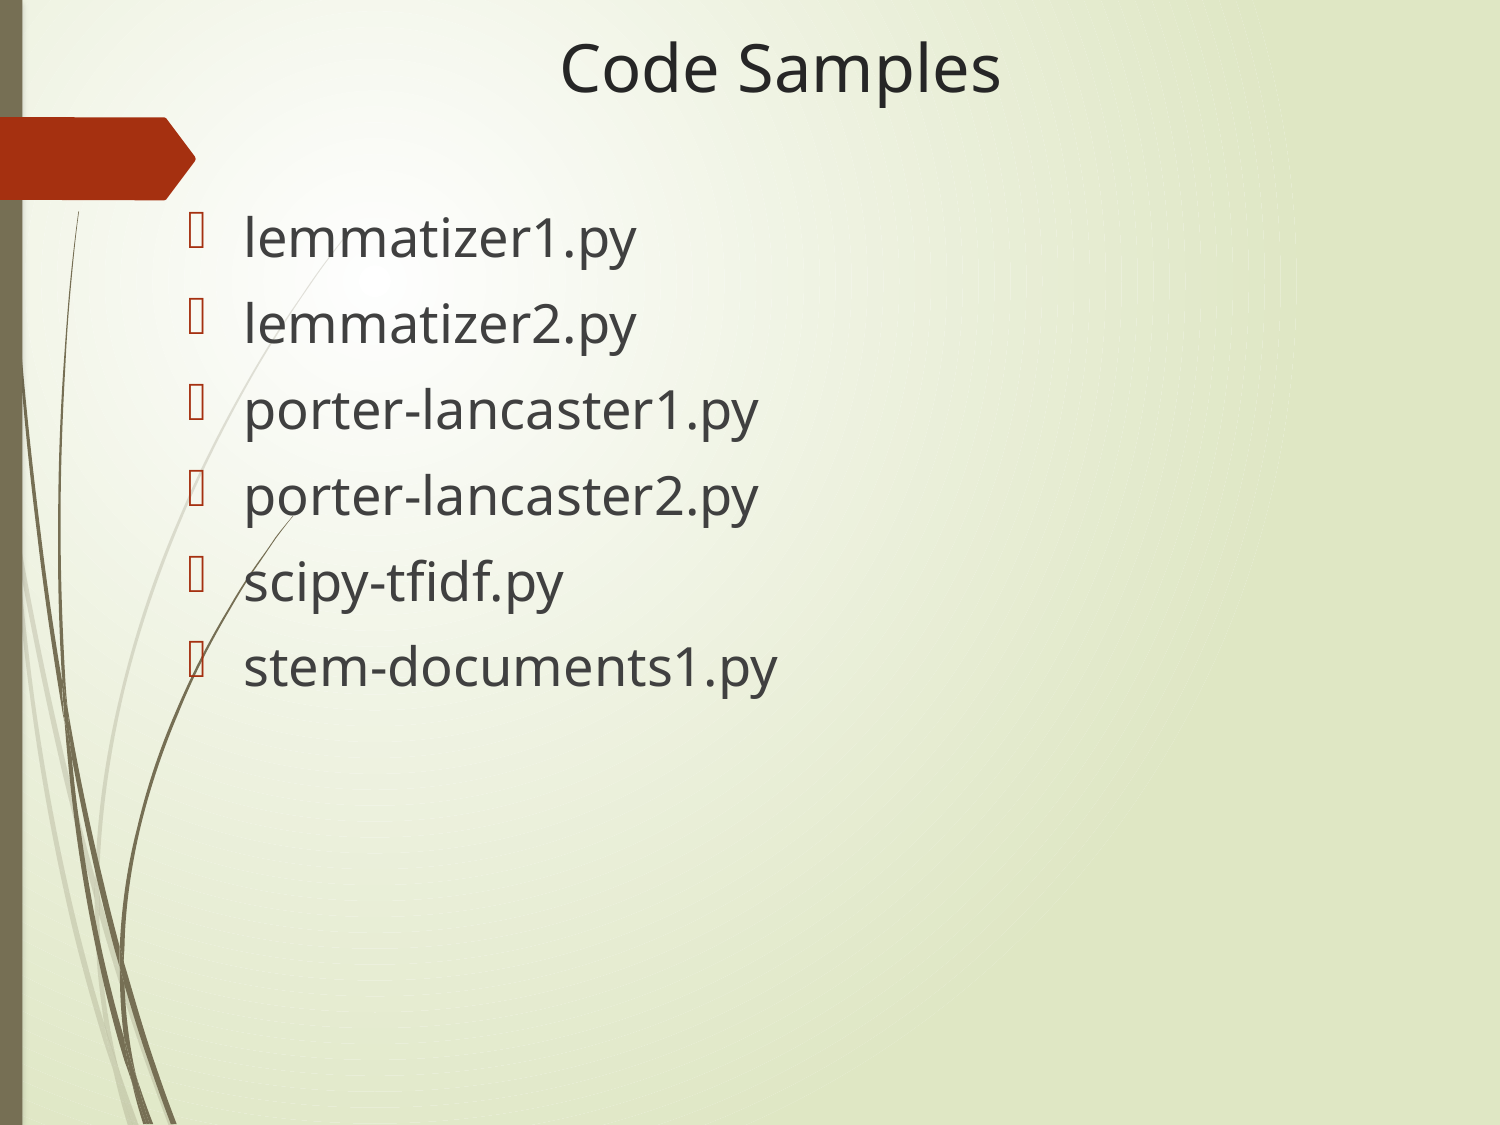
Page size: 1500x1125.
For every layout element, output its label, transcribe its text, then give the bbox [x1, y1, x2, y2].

title Code Samples [146, 18, 1416, 156]
list lemmatizer1.py lemmatizer2.py porter-lancaster1.py porter-lancaster2.py scipy-tfidf.py stem-documents1.py [172, 195, 1480, 1102]
